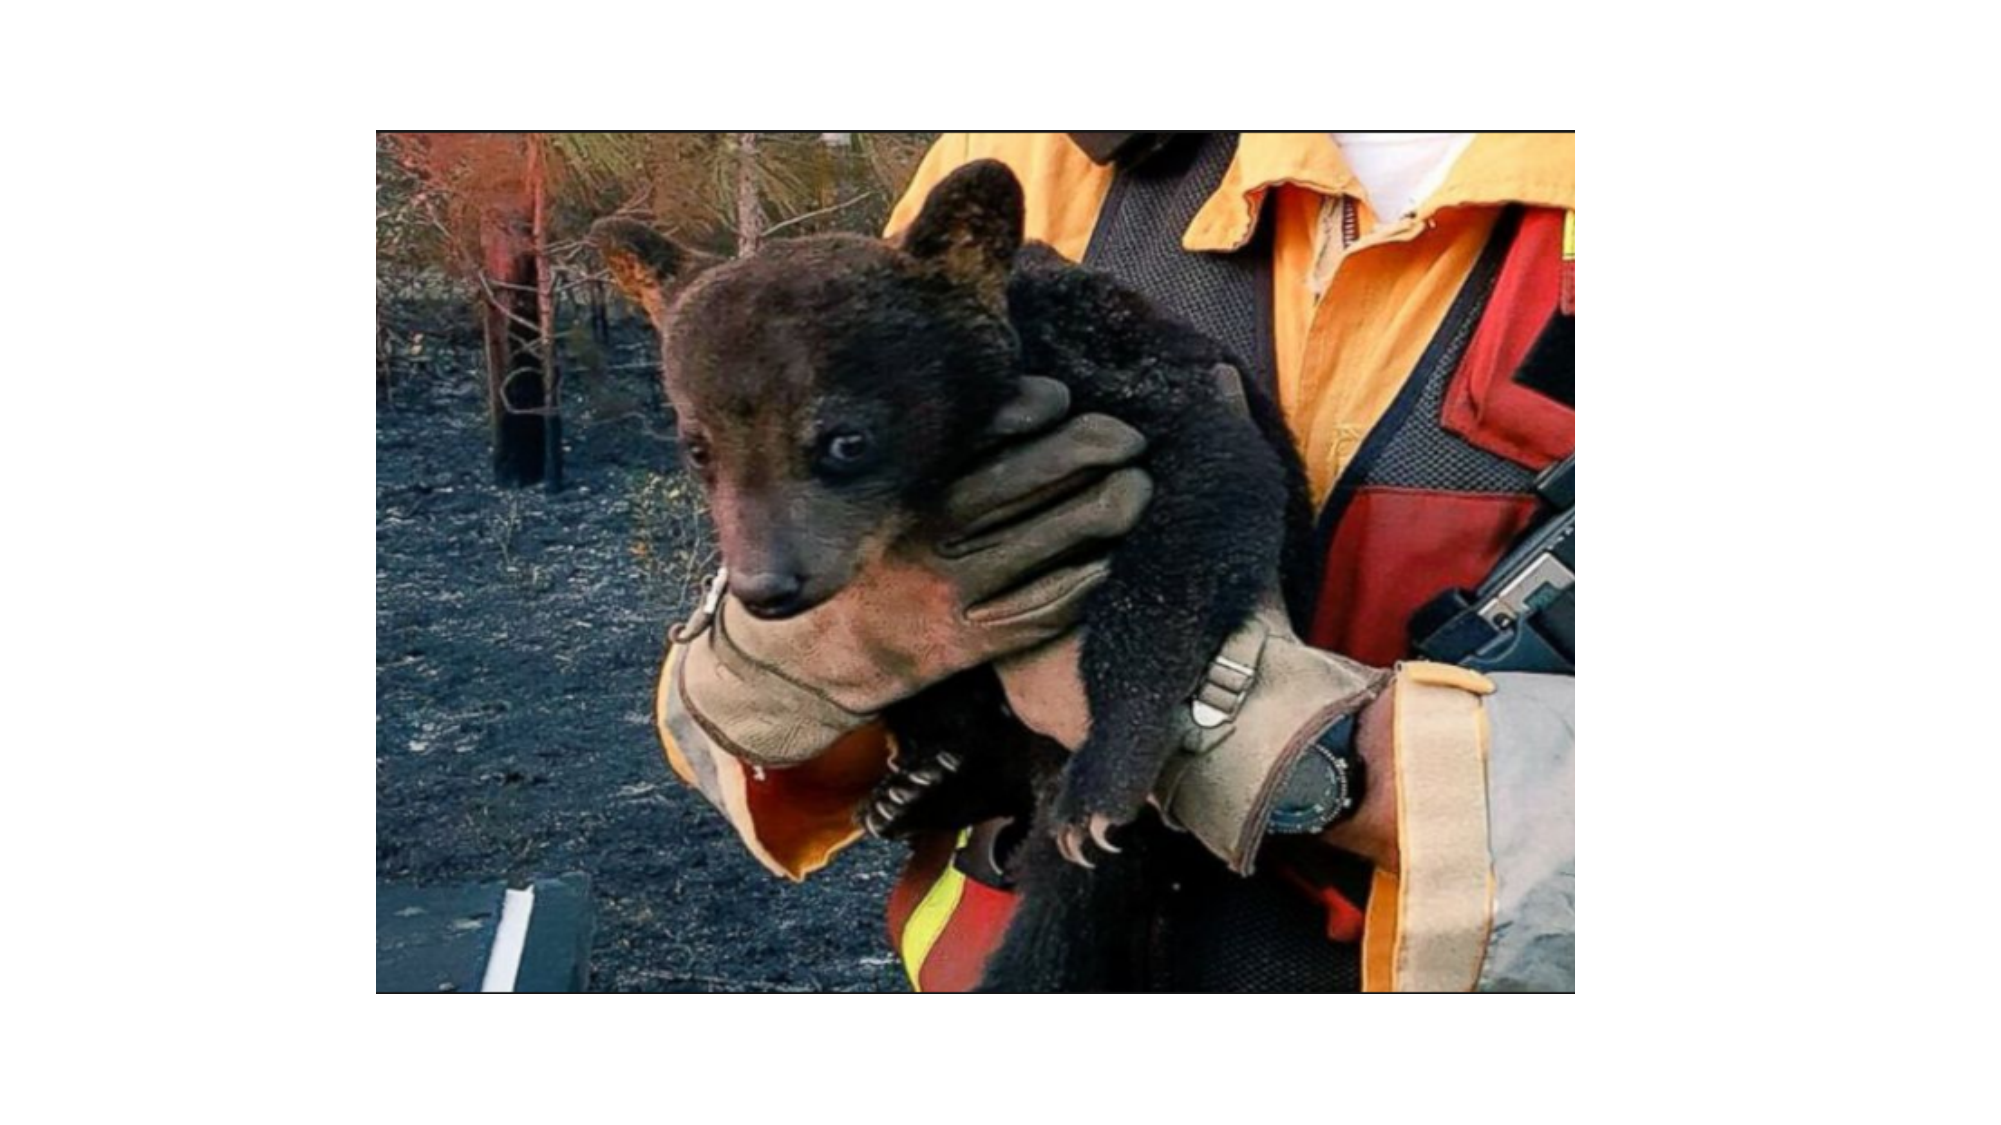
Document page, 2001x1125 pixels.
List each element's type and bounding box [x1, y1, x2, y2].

picture [375, 130, 1575, 994]
